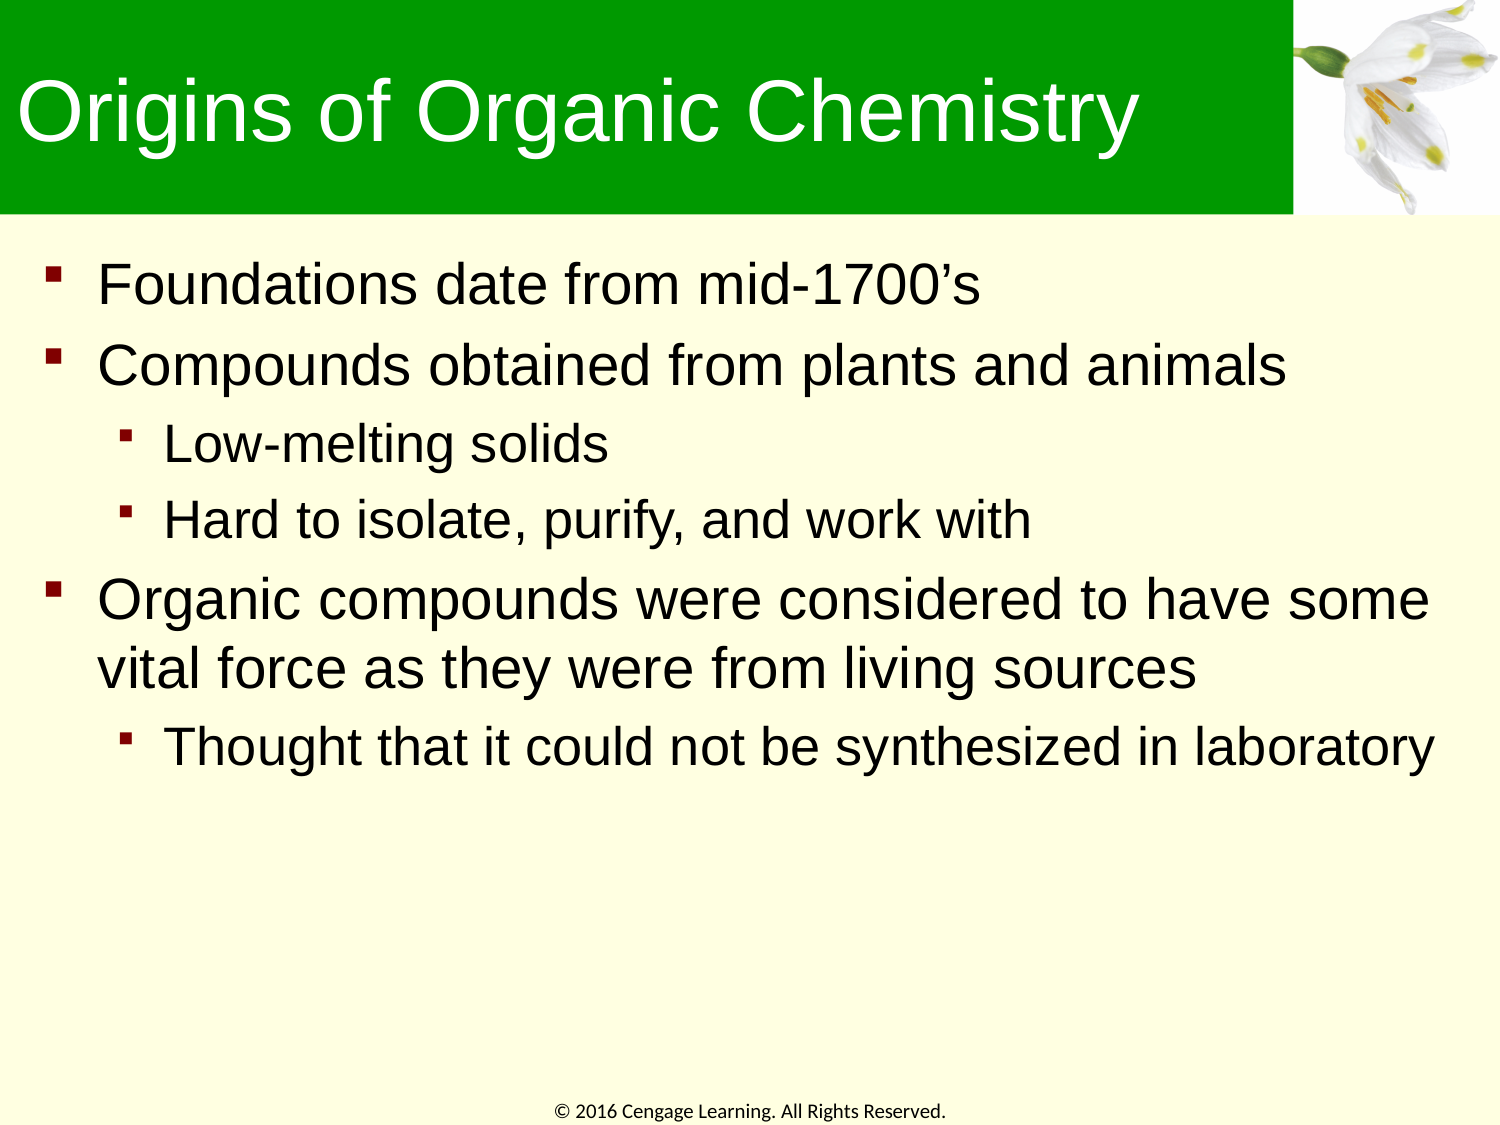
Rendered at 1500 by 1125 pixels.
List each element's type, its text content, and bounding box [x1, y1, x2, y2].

title Origins of Organic Chemistry [0, 0, 1288, 213]
picture [1293, 0, 1500, 215]
list Foundations date from mid-1700’s Compounds obtained from plants and animals Low-melting solids Hard to isolate, purify, and work with Organic compounds were considered to have some vital force as they were from living sources Thought that it could not be synthesized in laboratory [24, 237, 1500, 1063]
